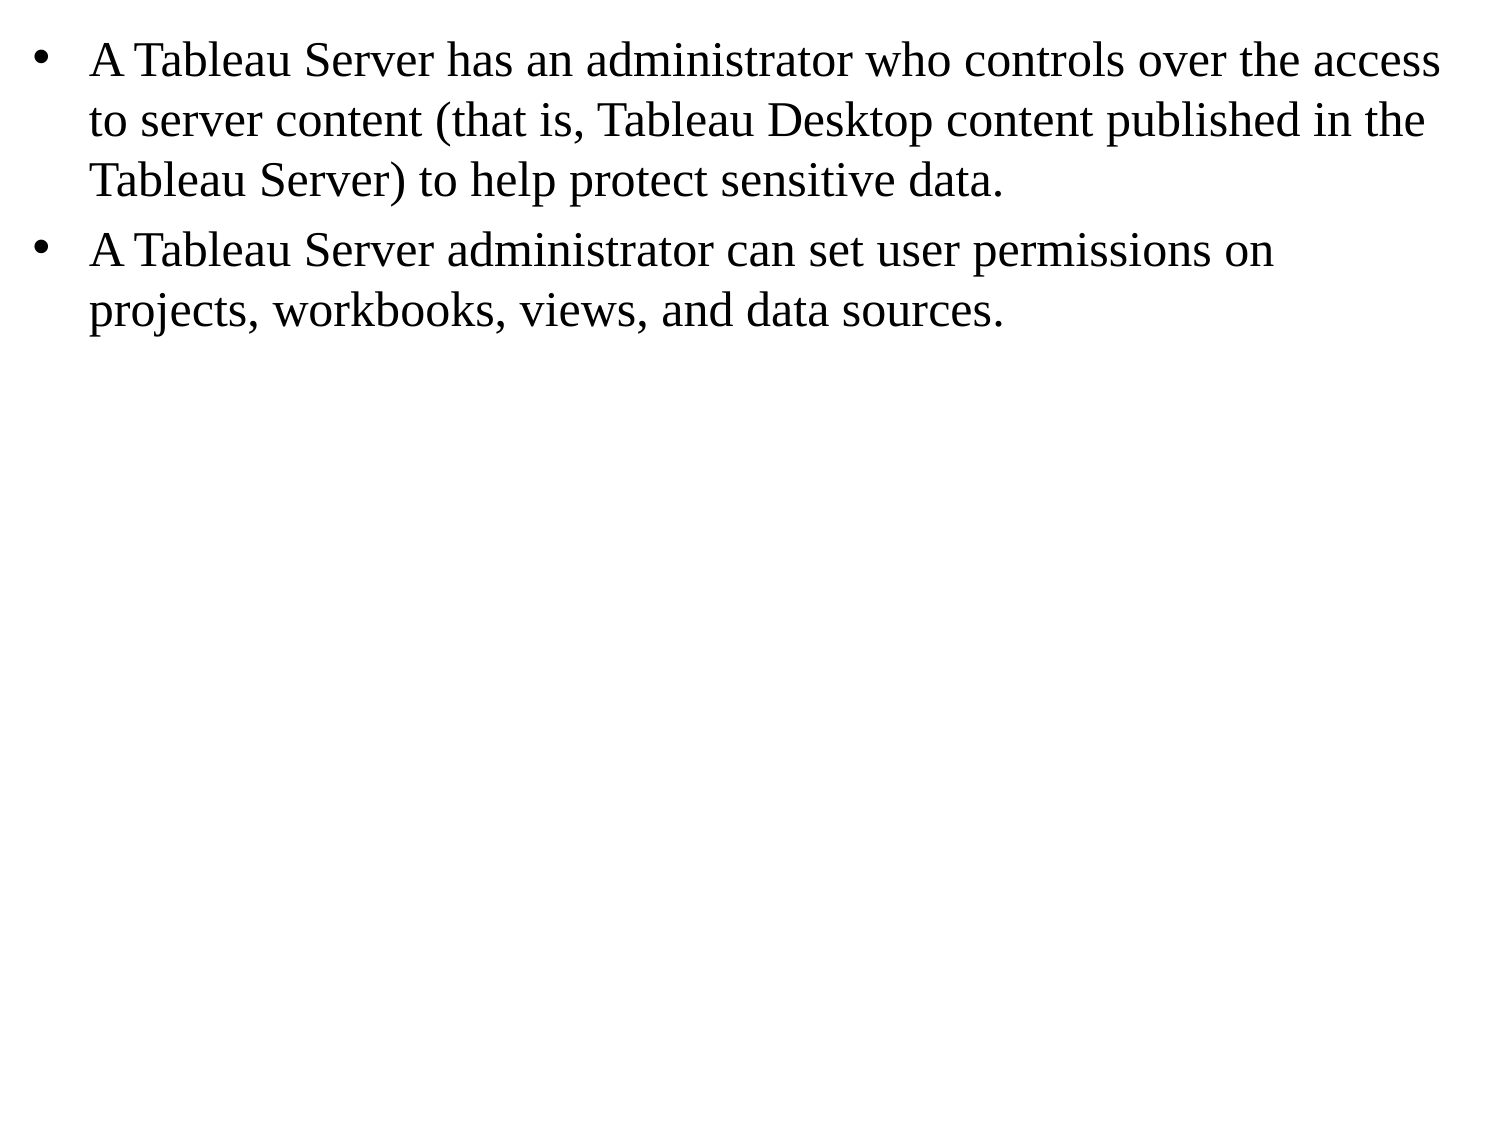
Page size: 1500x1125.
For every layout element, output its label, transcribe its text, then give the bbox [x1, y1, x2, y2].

list A Tableau Server has an administrator who controls over the access to server content (that is, Tableau Desktop content published in the Tableau Server) to help protect sensitive data. A Tableau Server administrator can set user permissions on projects, workbooks, views, and data sources. [17, 19, 1471, 1106]
